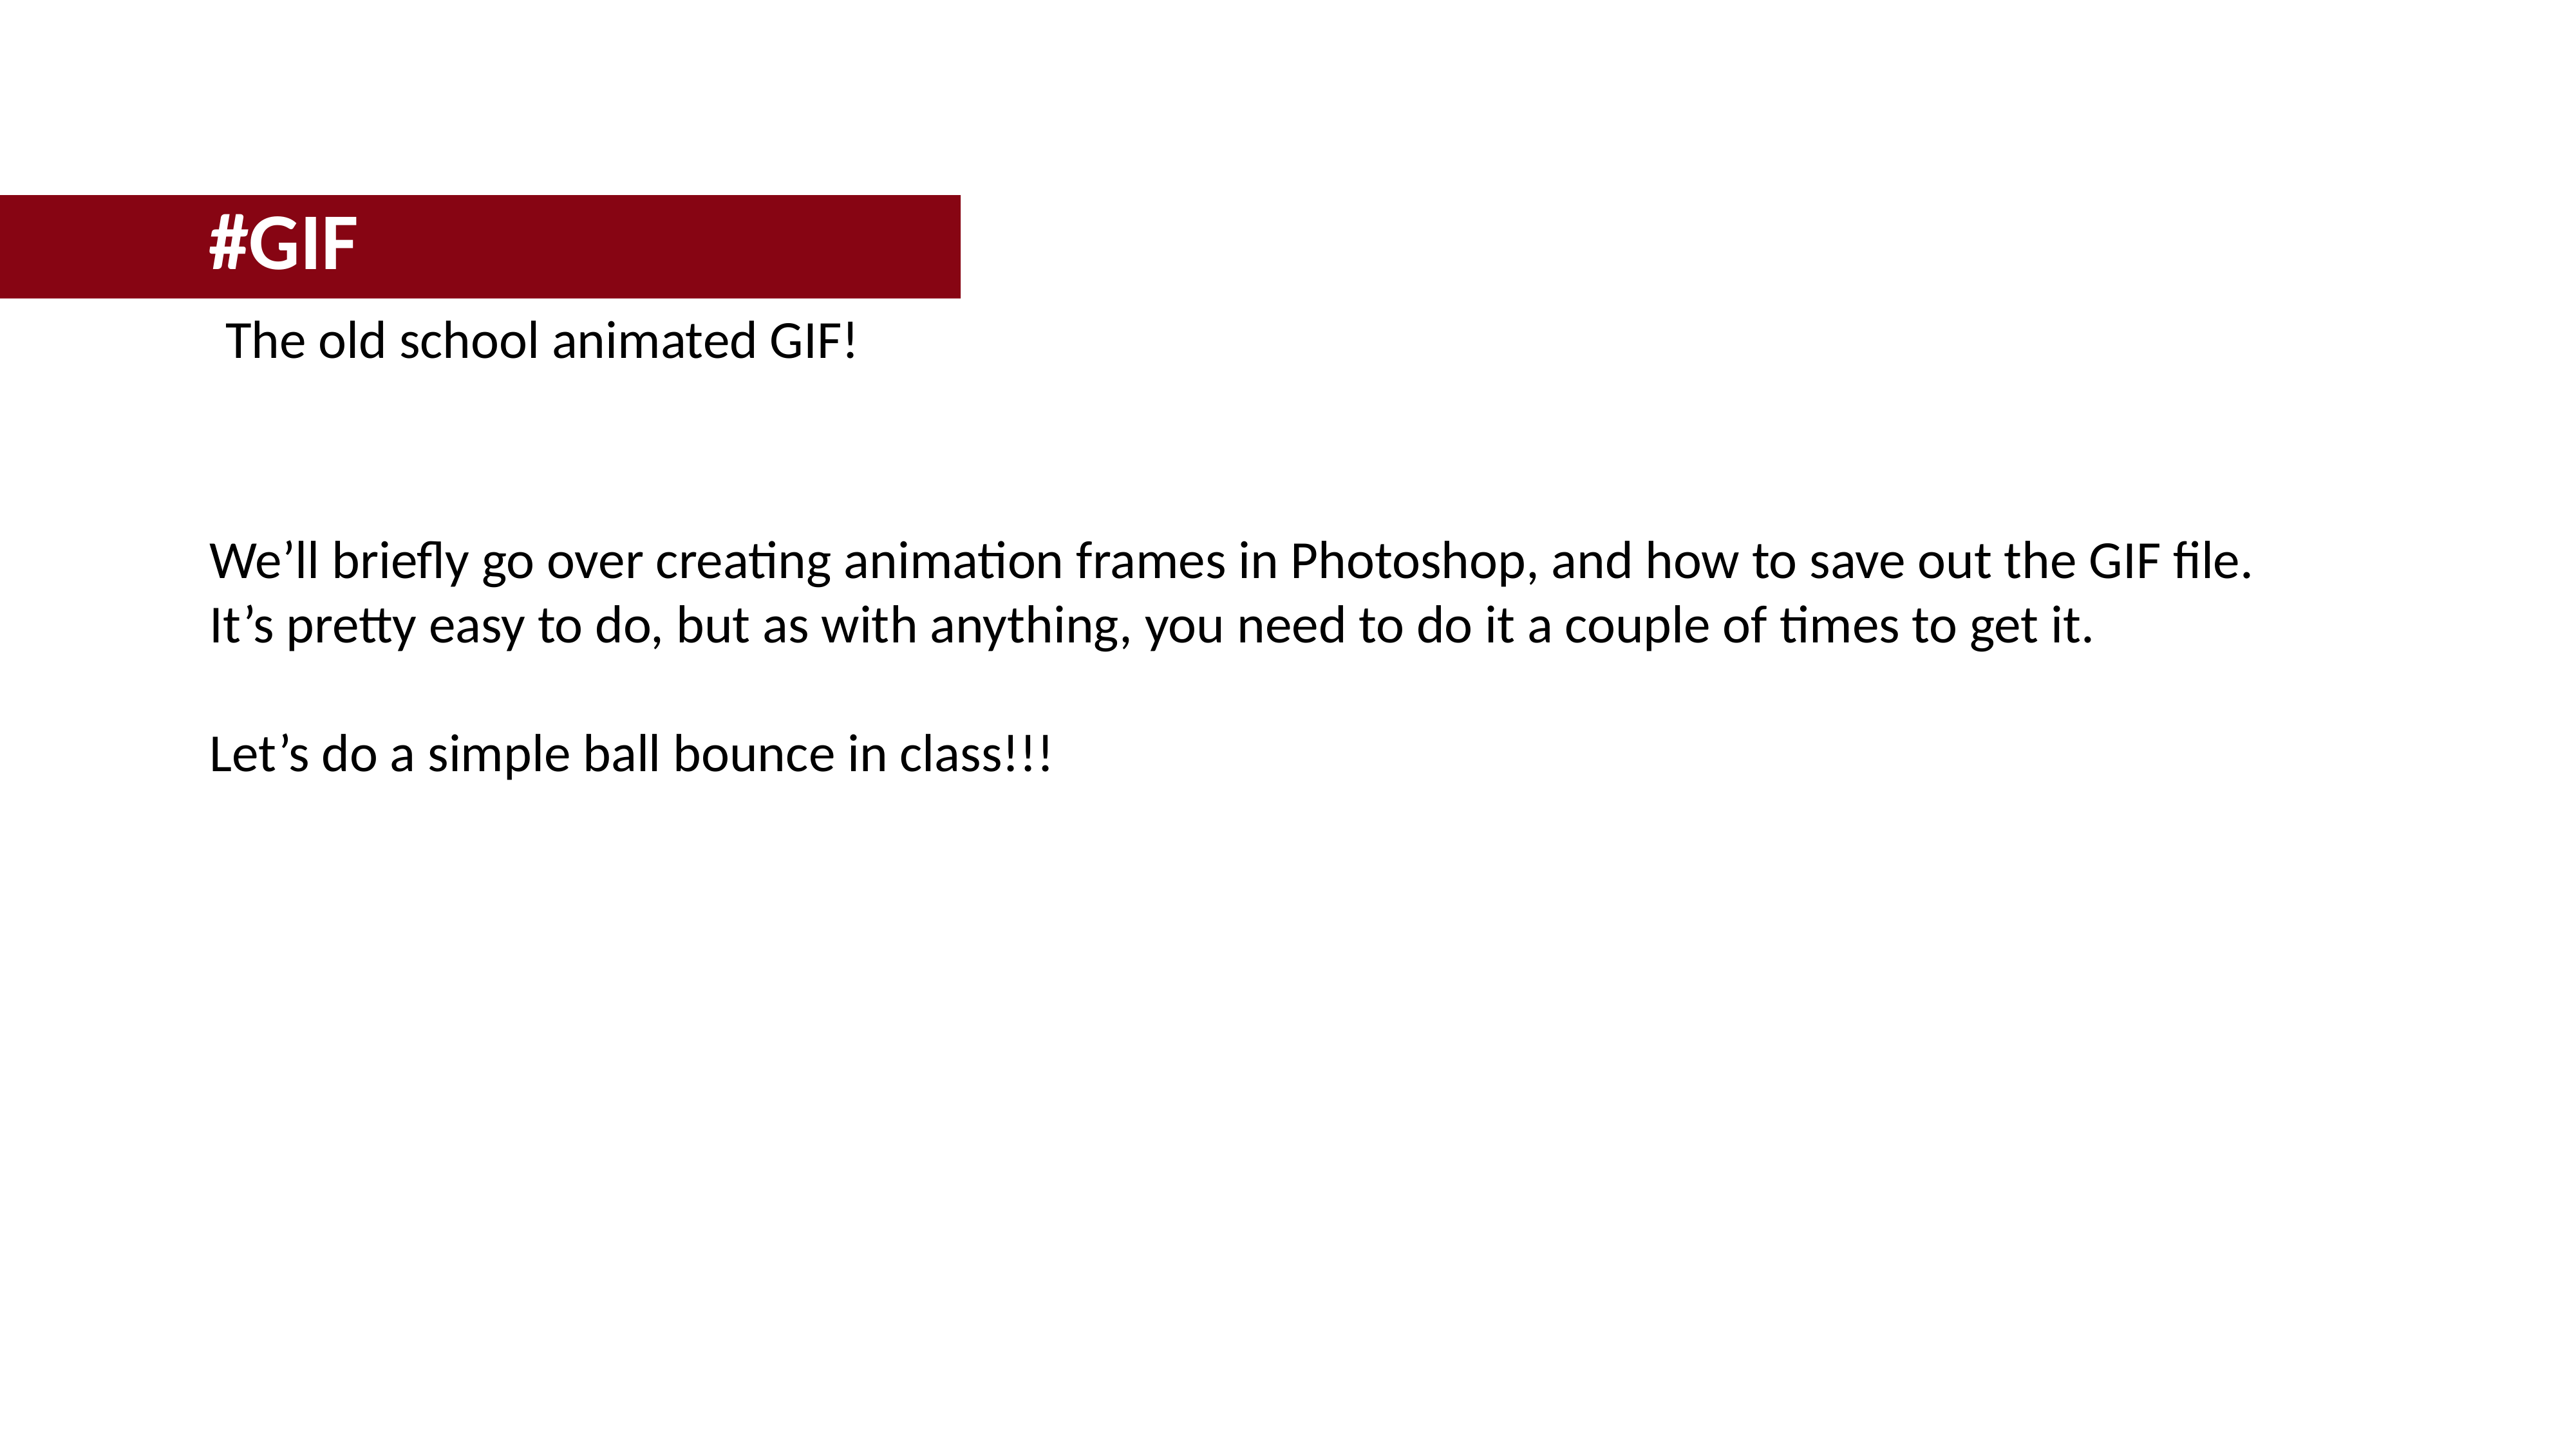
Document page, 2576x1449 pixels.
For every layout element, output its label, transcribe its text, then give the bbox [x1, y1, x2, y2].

text_box #GIF The old school animated GIF! [199, 184, 2383, 380]
text_box We’ll briefly go over creating animation frames in Photoshop, and how to save out the GIF file. It’s pretty easy to do, but as with anything, you need to do it a couple of times to get it. Let’s do a simple ball bounce in class!!! [200, 519, 2384, 790]
text_box [0, 195, 199, 299]
